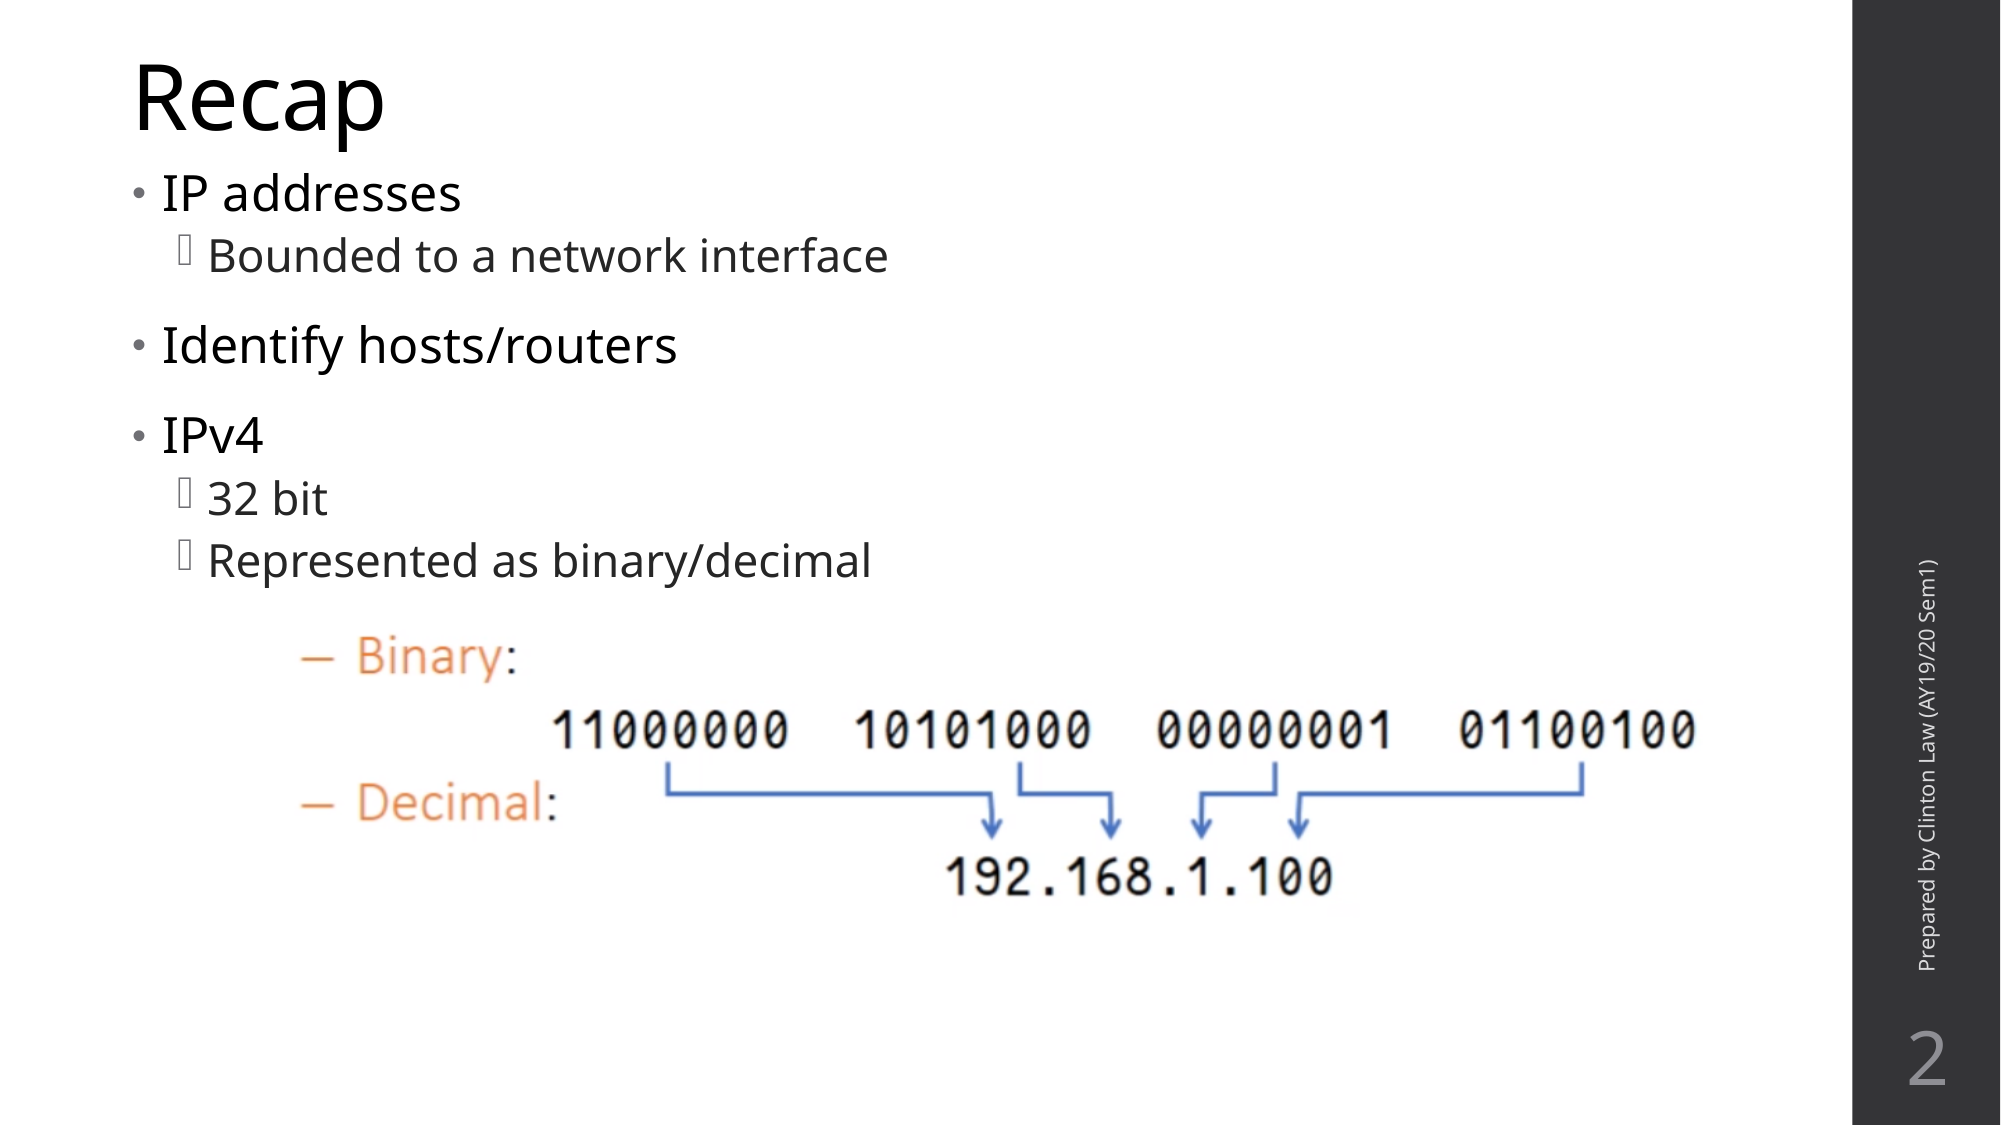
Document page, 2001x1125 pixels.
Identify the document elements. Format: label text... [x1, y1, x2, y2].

list IP addresses Bounded to a network interface Identify hosts/routers IPv4 32 bit Represented as binary/decimal [116, 159, 1527, 872]
picture [292, 629, 1712, 922]
slide_number 2 [1852, 1012, 2000, 1110]
footer Prepared by Clinton Law (AY19/20 Sem1) [1897, 400, 1958, 988]
text_box Recap [116, 0, 1707, 159]
